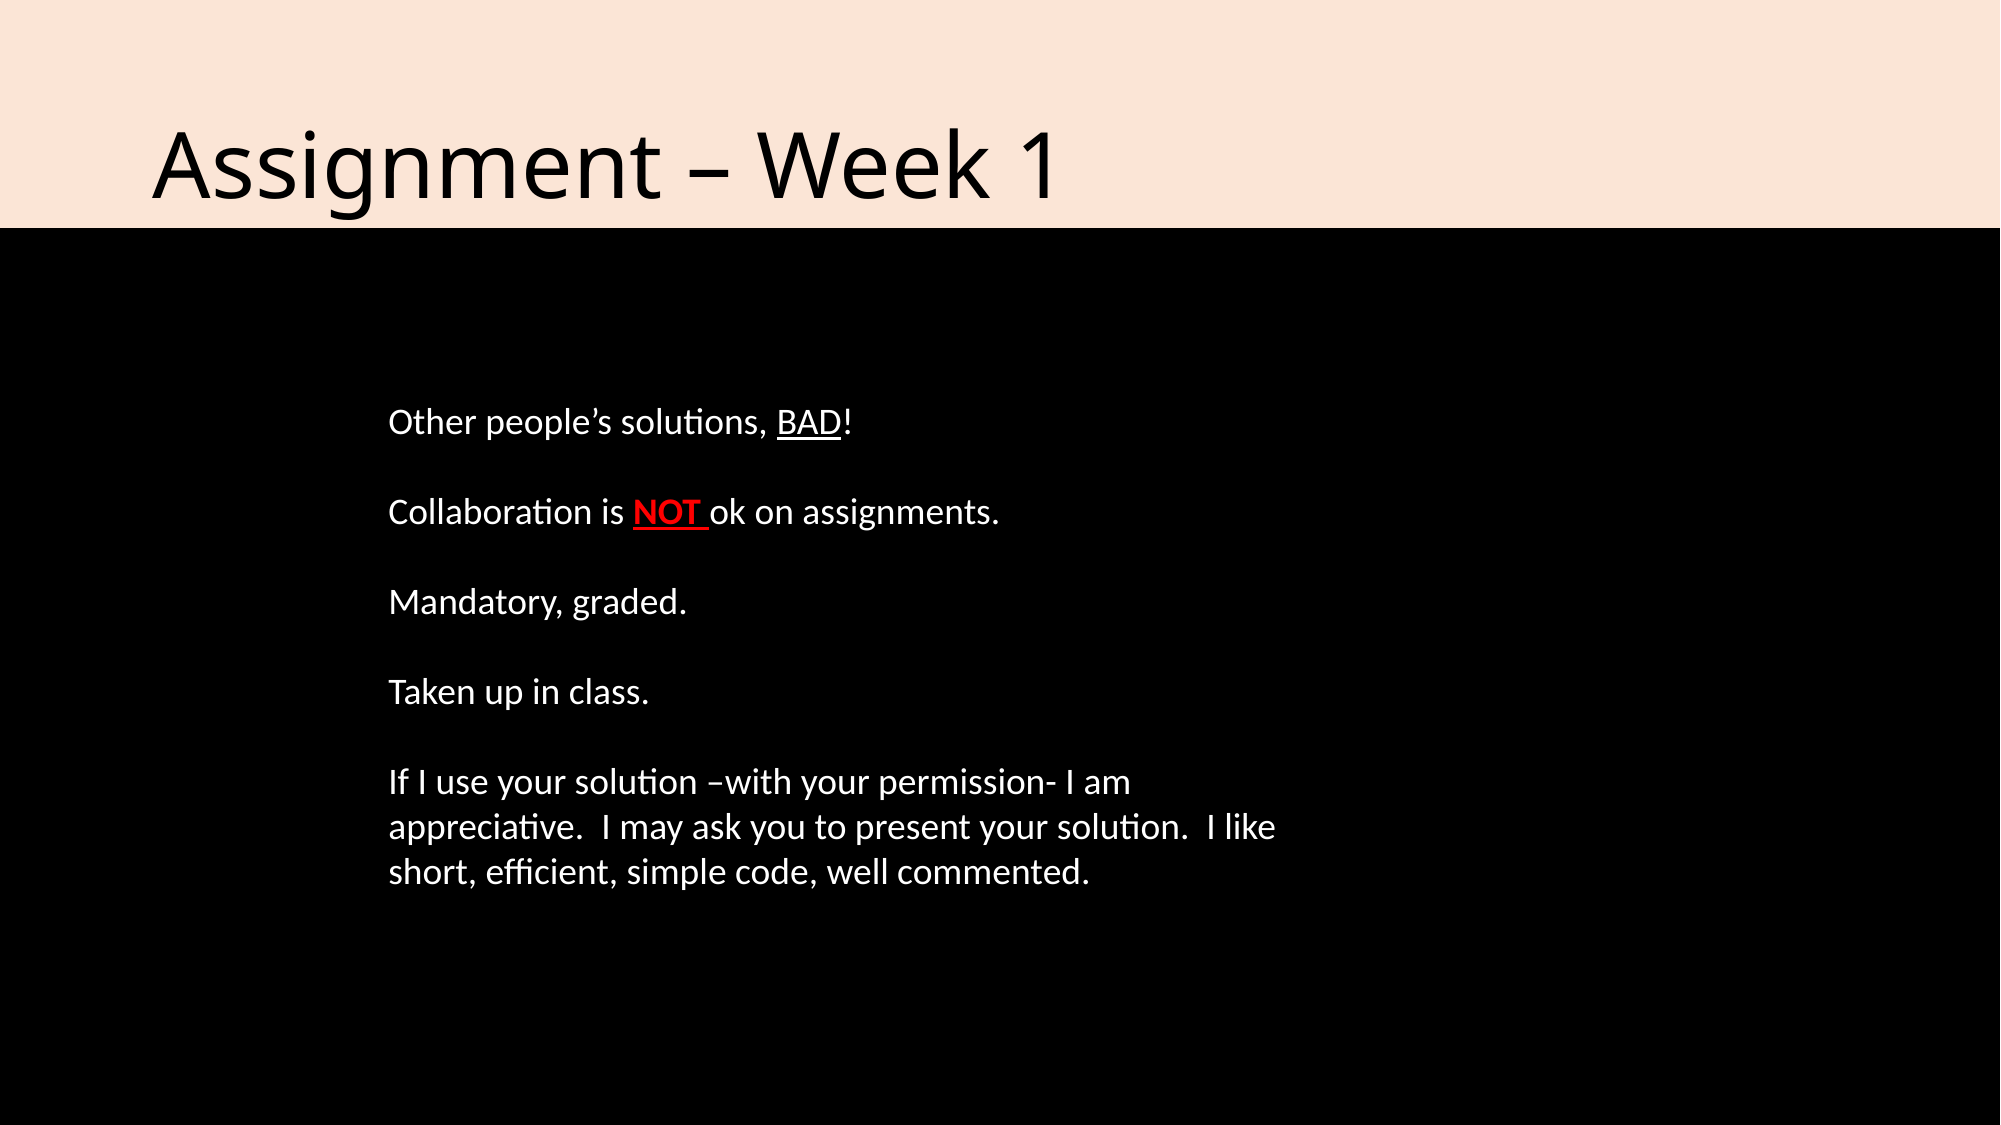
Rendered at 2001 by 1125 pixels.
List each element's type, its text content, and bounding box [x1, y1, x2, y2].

title Assignment – Week 1 [137, 59, 1863, 228]
text_box [0, 228, 2000, 1125]
text_box Other people’s solutions, BAD! Collaboration is NOT ok on assignments. Mandatory, graded. Taken up in class. If I use your solution –with your permission- I am appreciative. I may ask you to present your solution. I like short, efficient, simple code, well commented. [373, 389, 1344, 900]
